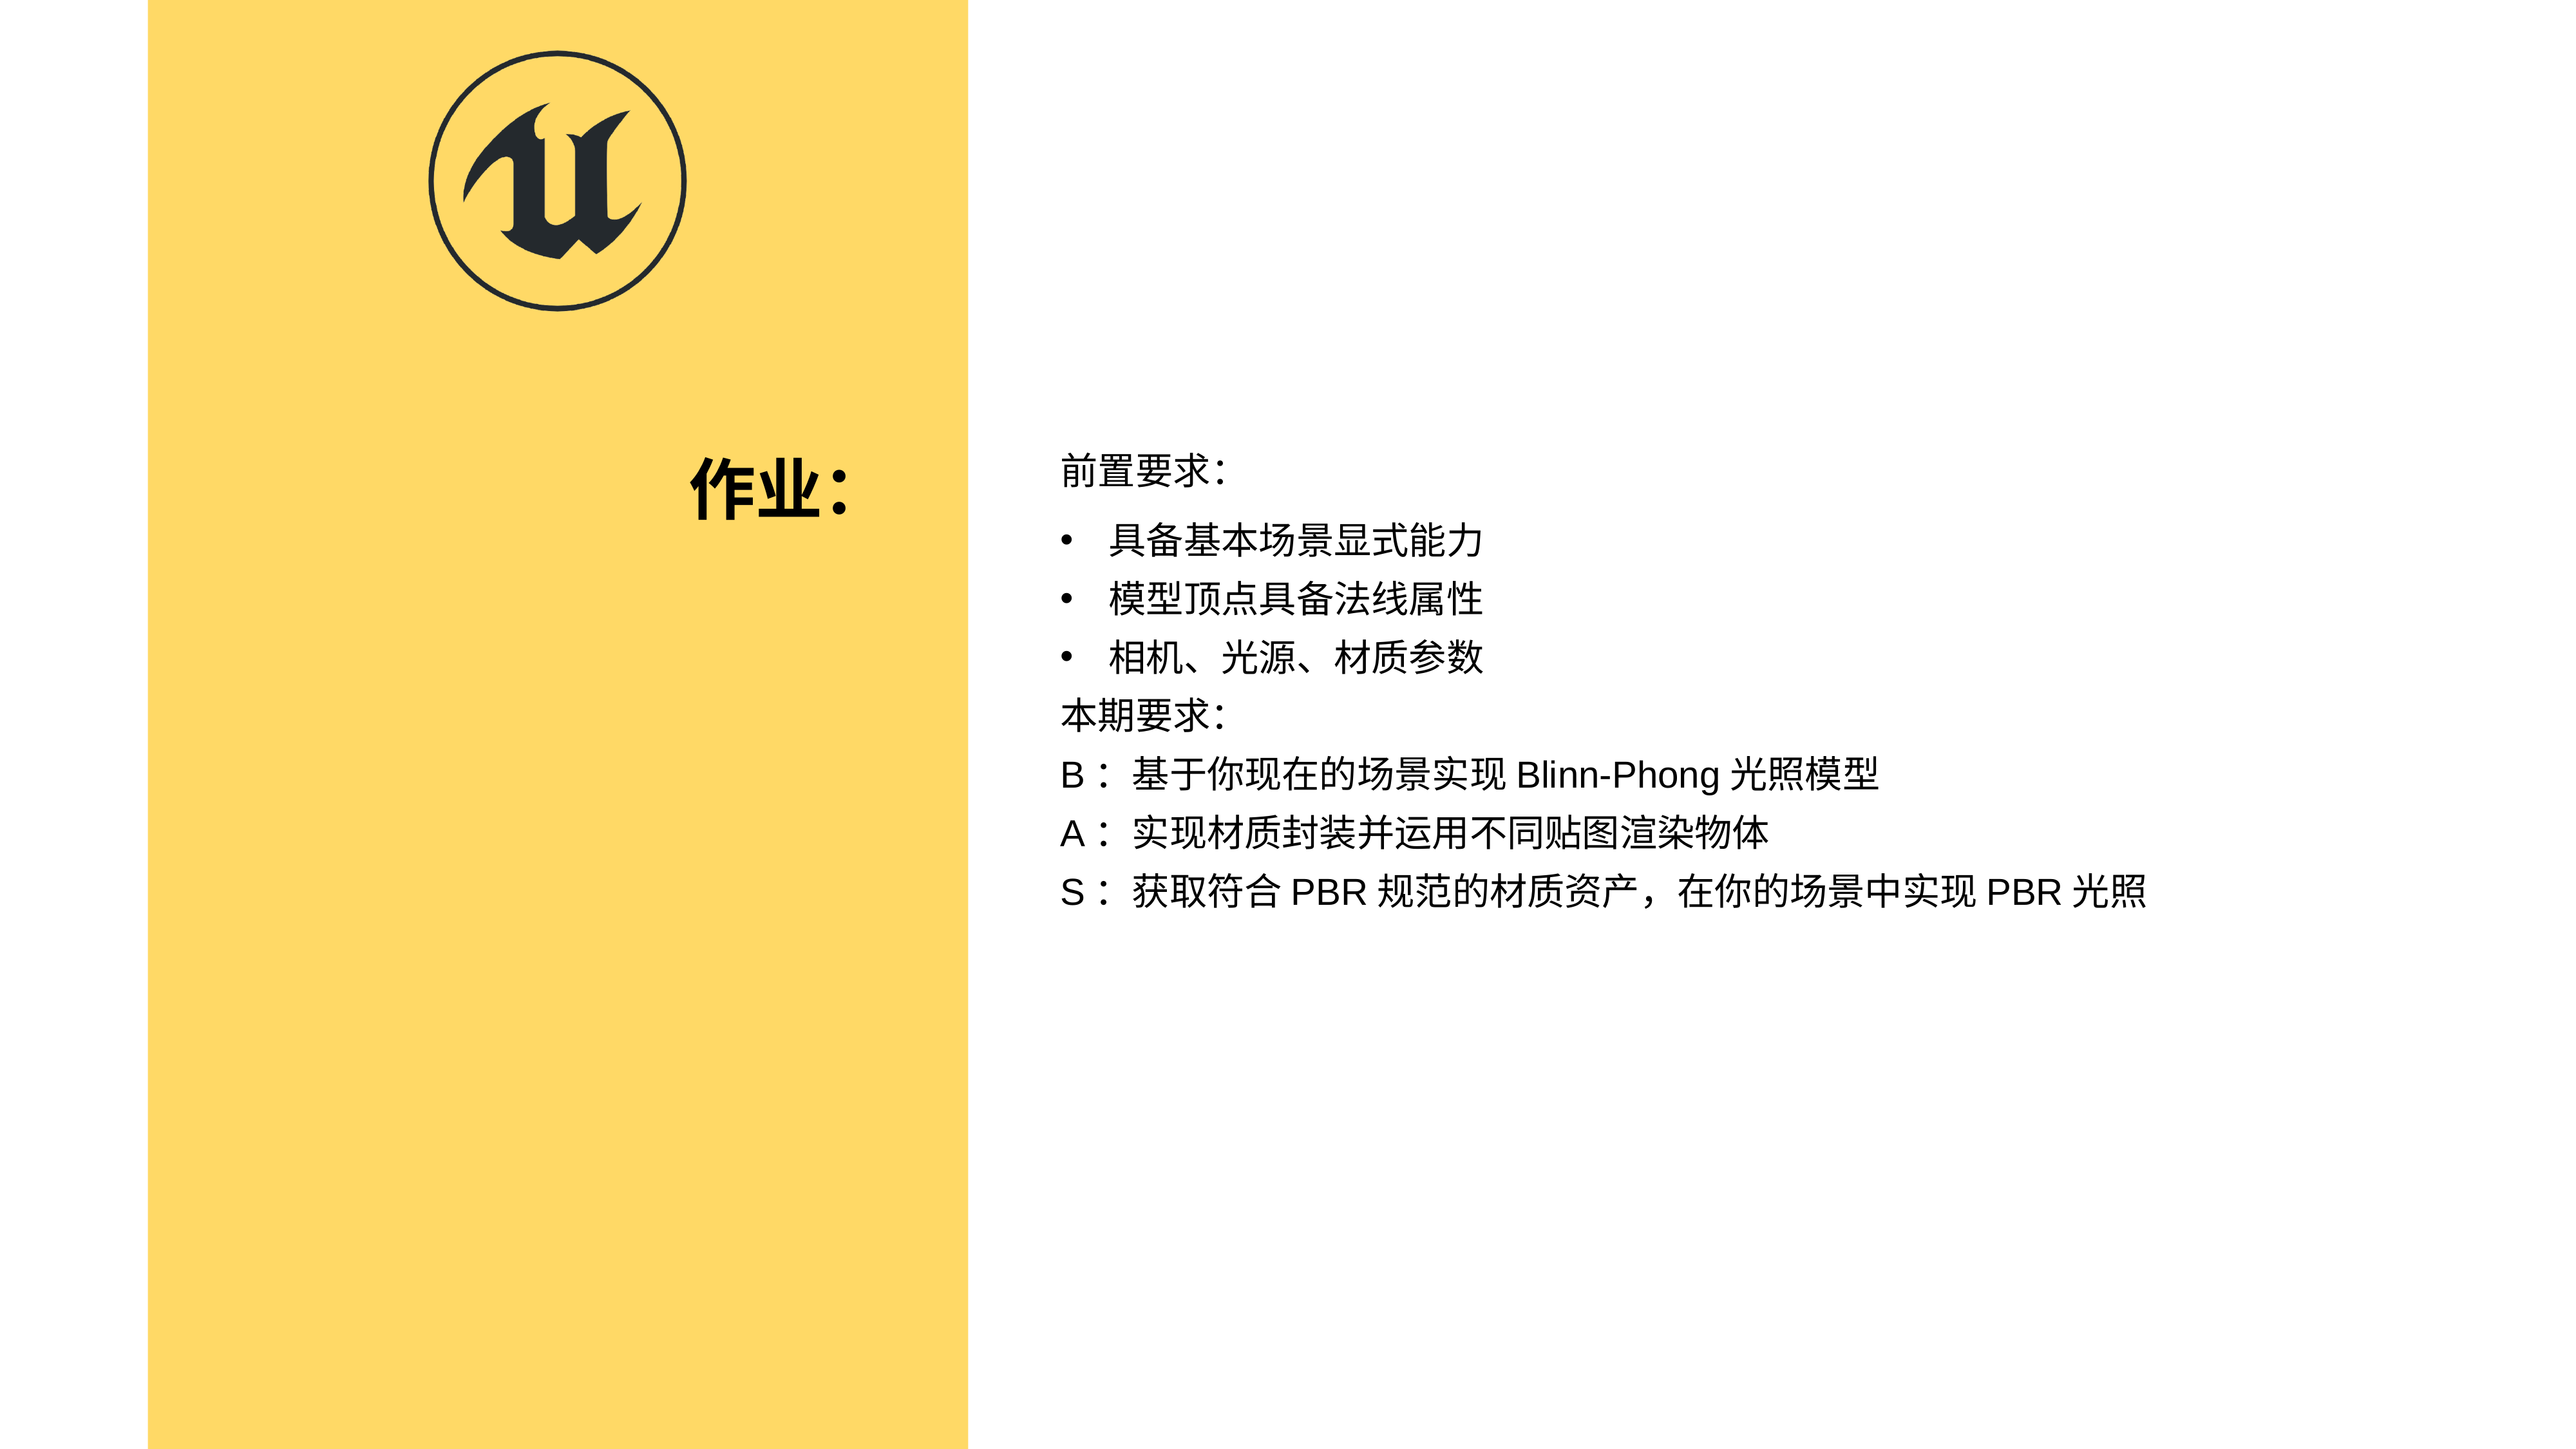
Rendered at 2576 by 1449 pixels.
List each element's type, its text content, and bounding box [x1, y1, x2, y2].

text_box [147, 0, 969, 1449]
text_box 作业： [201, 442, 896, 614]
picture [419, 41, 697, 325]
text_box 前置要求： 具备基本场景显式能力 模型顶点具备法线属性 相机、光源、材质参数 本期要求： B：基于你现在的场景实现Blinn-Phong光照模型 A：实现材质封装并运用不同贴图渲染物体 S：获取符合PBR规范的材质资产，在你的场景中实现PBR光照 [1055, 442, 2397, 977]
